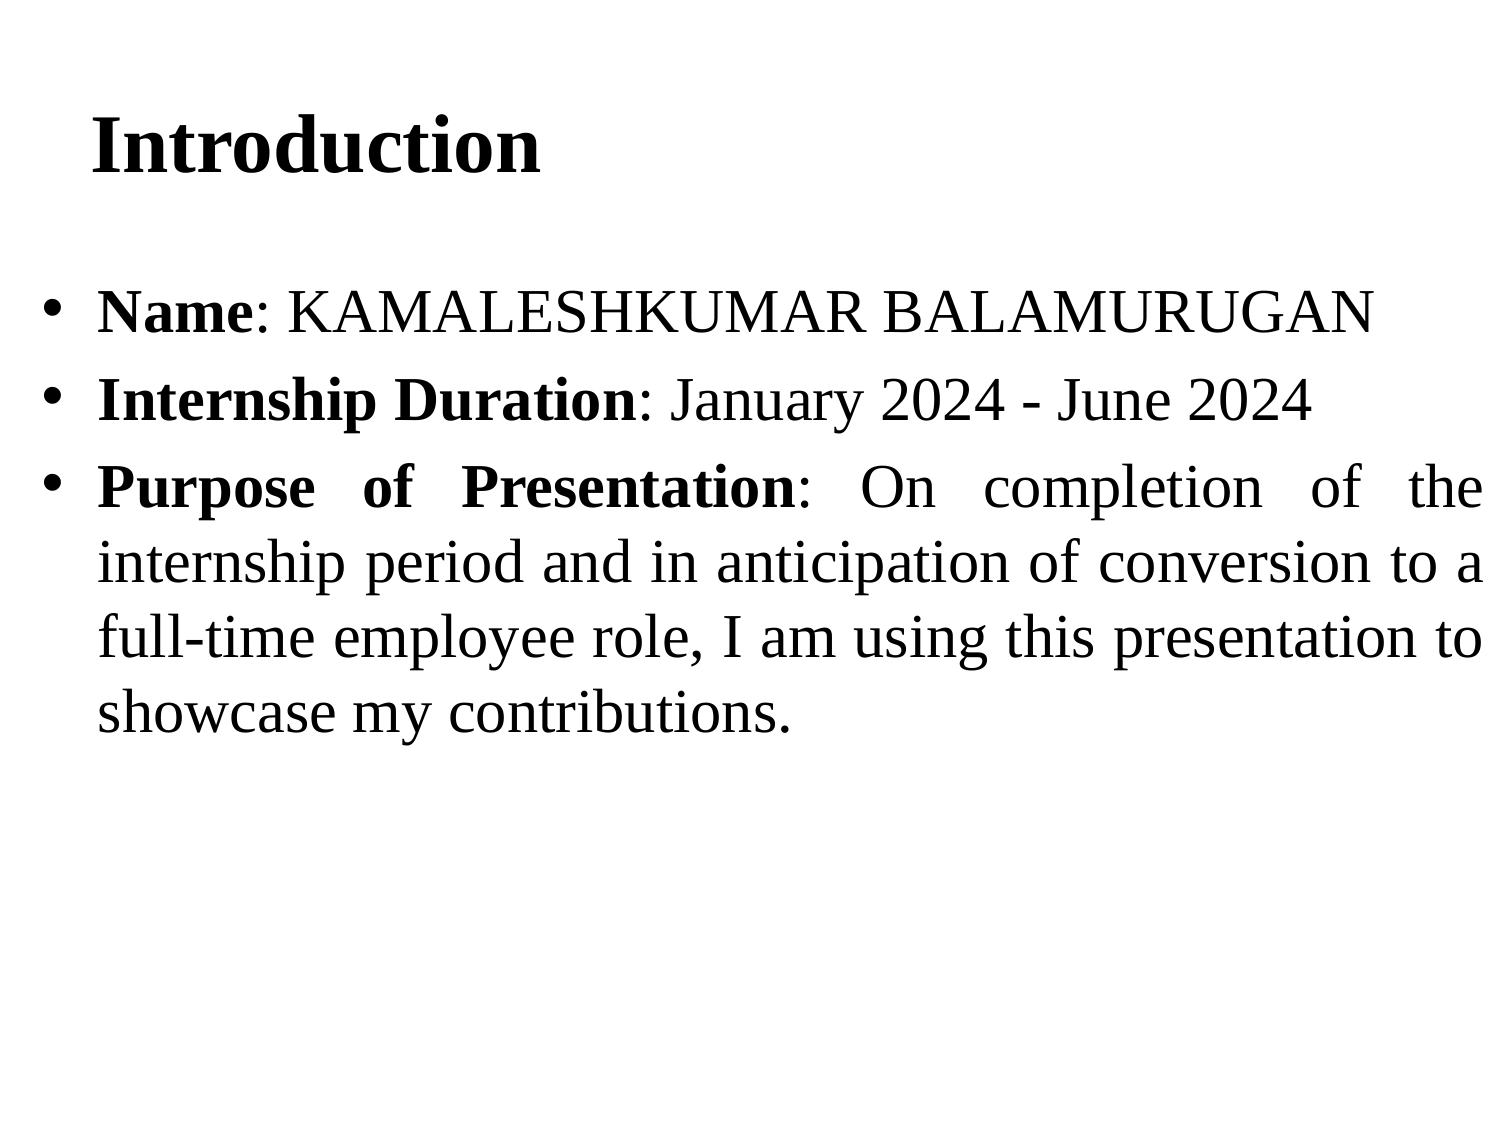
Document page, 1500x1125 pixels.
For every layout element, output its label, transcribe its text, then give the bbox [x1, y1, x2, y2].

list Name: KAMALESHKUMAR BALAMURUGAN Internship Duration: January 2024 - June 2024 Purpose of Presentation: On completion of the internship period and in anticipation of conversion to a full-time employee role, I am using this presentation to showcase my contributions. [26, 262, 1500, 1005]
title Introduction [75, 45, 1425, 233]
